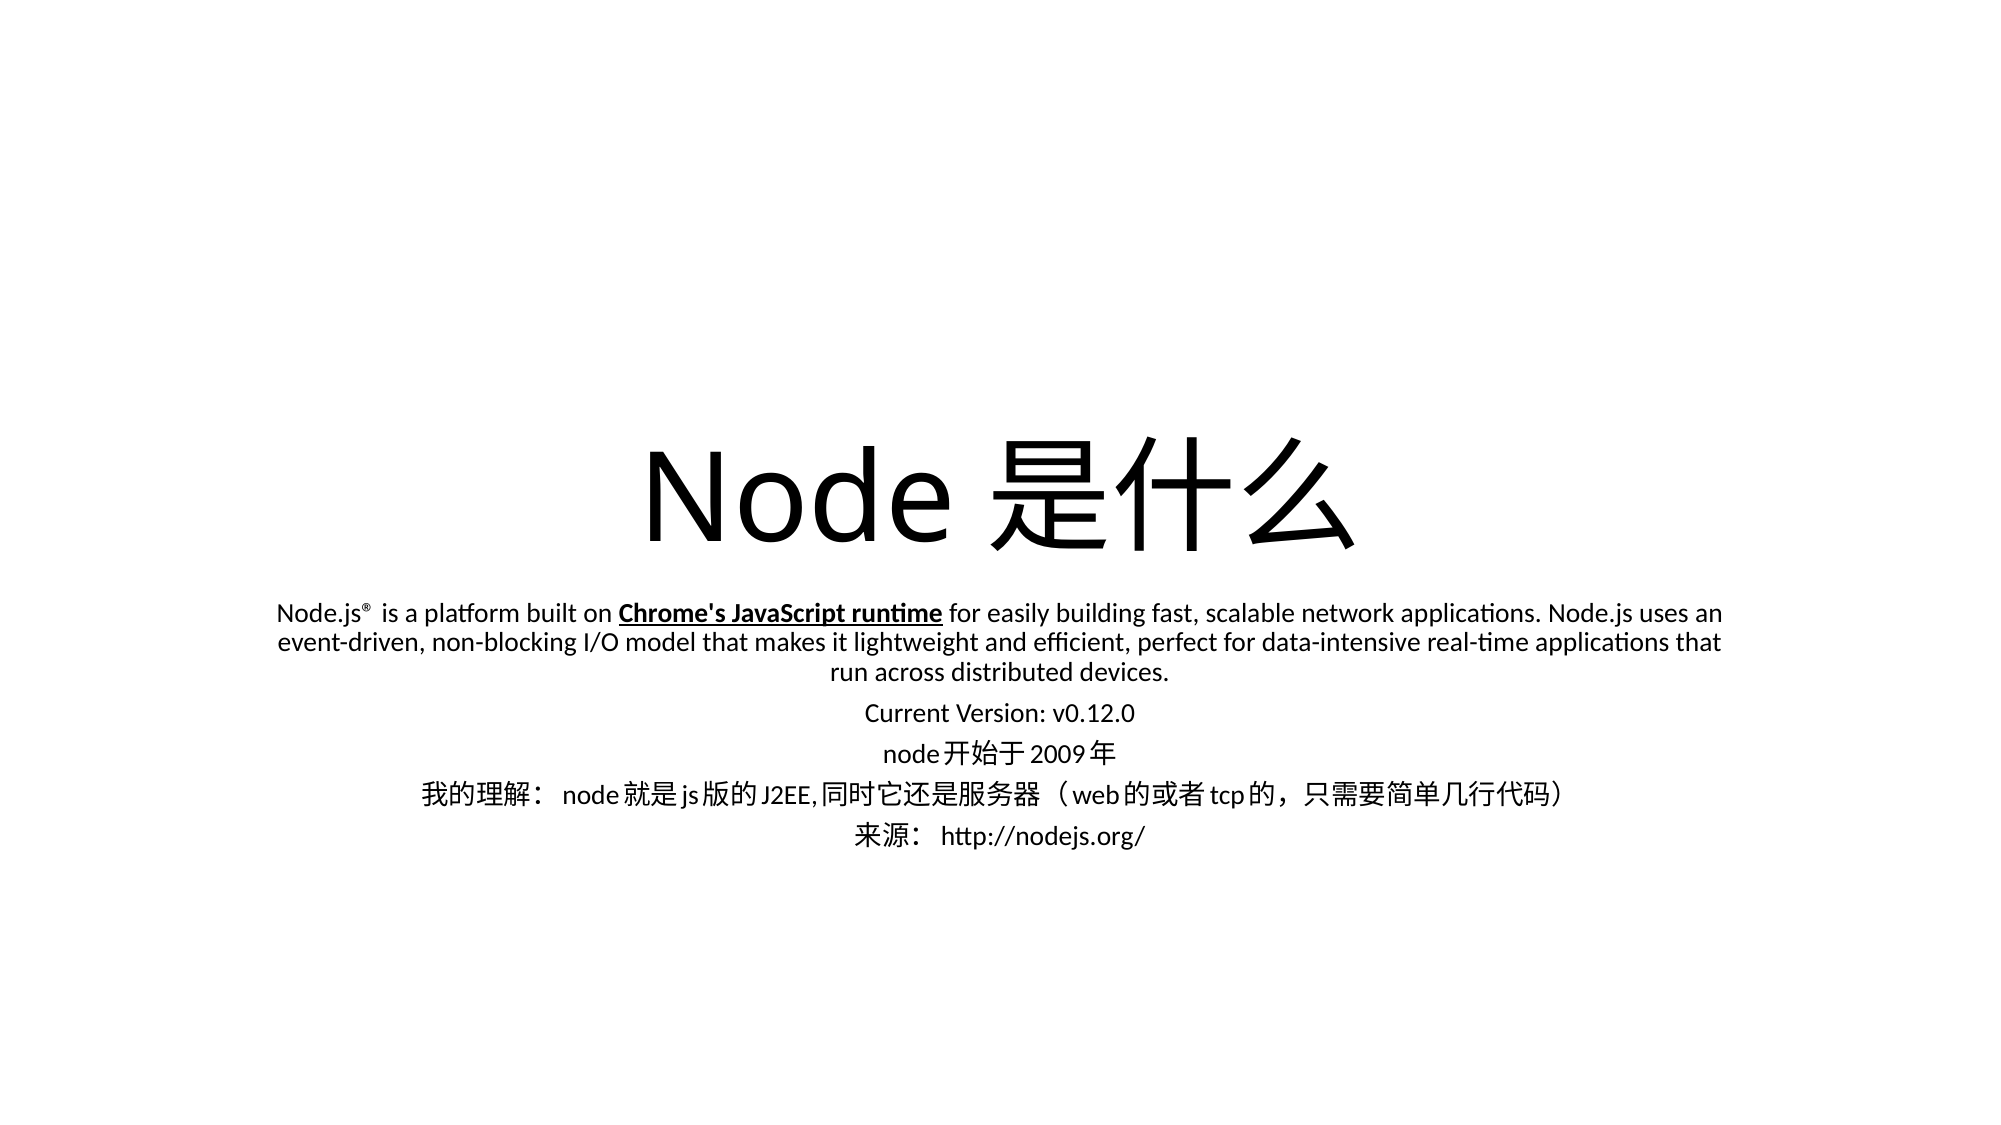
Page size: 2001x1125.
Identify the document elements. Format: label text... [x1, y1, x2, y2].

title Node是什么 [249, 184, 1750, 576]
subtitle Node.js® is a platform built on Chrome's JavaScript runtime for easily building fast, scalable network applications. Node.js uses an event-driven, non-blocking I/O model that makes it lightweight and efficient, perfect for data-intensive real-time applications that run across distributed devices. Current Version: v0.12.0 node开始于2009年 我的理解：node就是js版的J2EE,同时它还是服务器（web的或者tcp的，只需要简单几行代码） 来源：http://nodejs.org/ [249, 590, 1750, 863]
